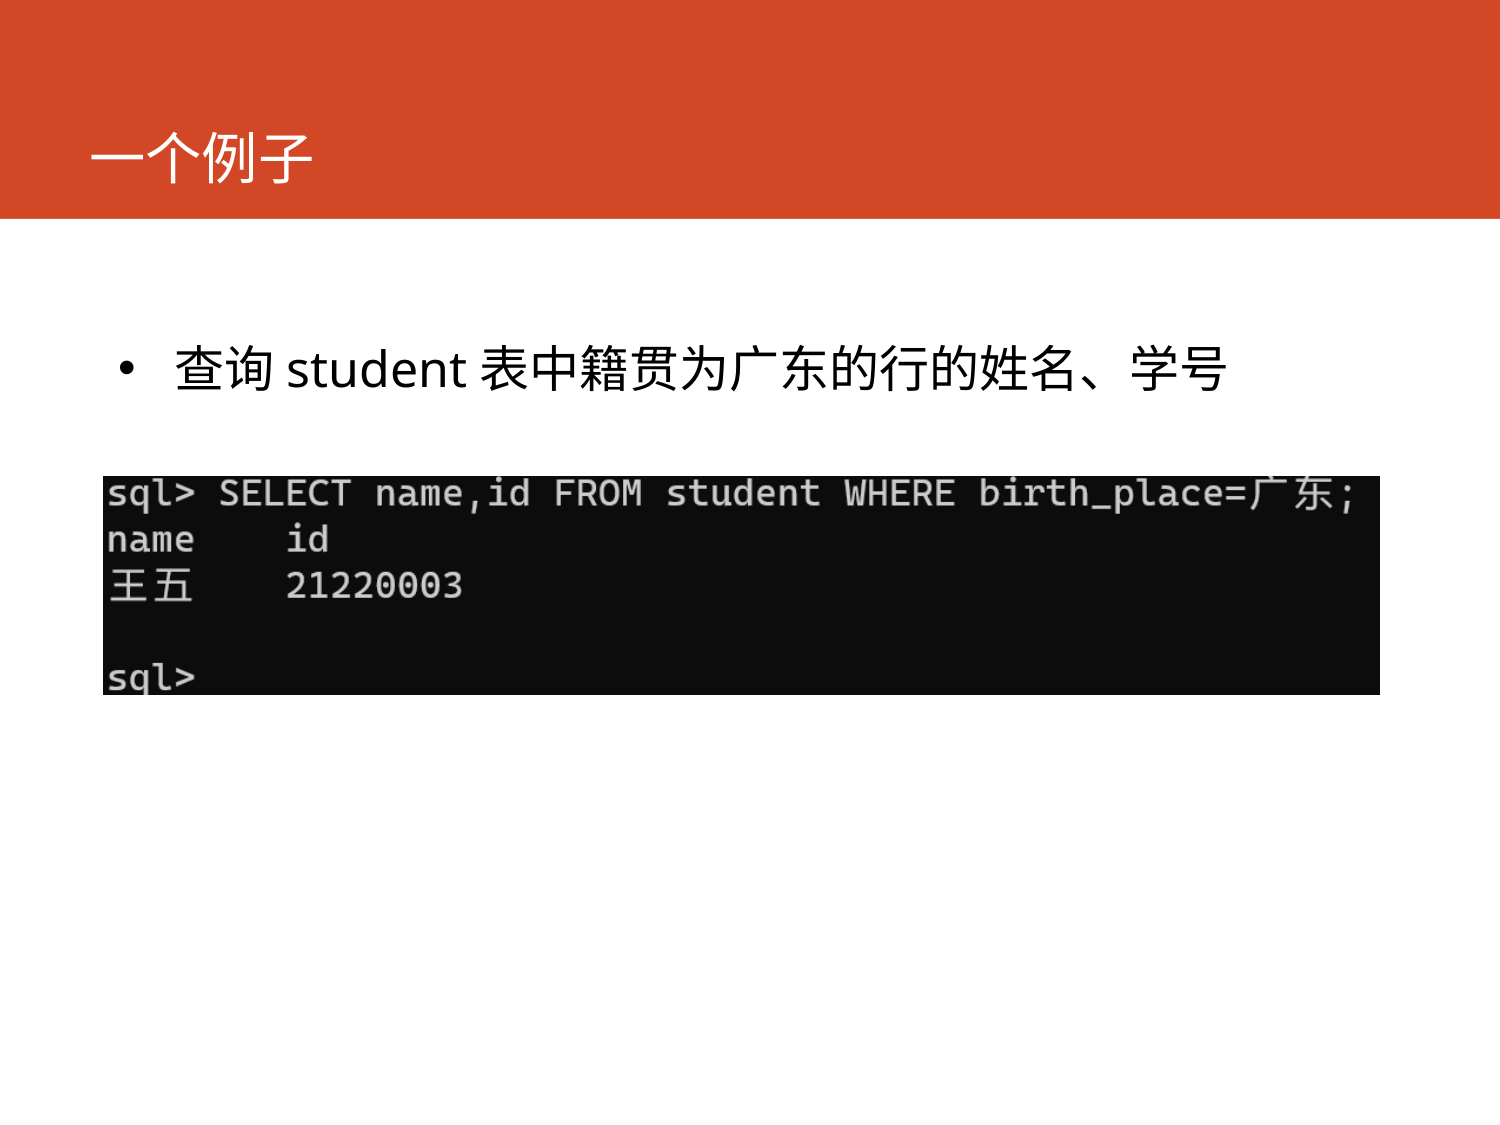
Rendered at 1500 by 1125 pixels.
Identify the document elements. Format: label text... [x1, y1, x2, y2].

list 查询student表中籍贯为广东的行的姓名、学号 [103, 299, 1397, 1014]
picture [103, 476, 1380, 695]
title 一个例子 [74, 0, 1397, 199]
